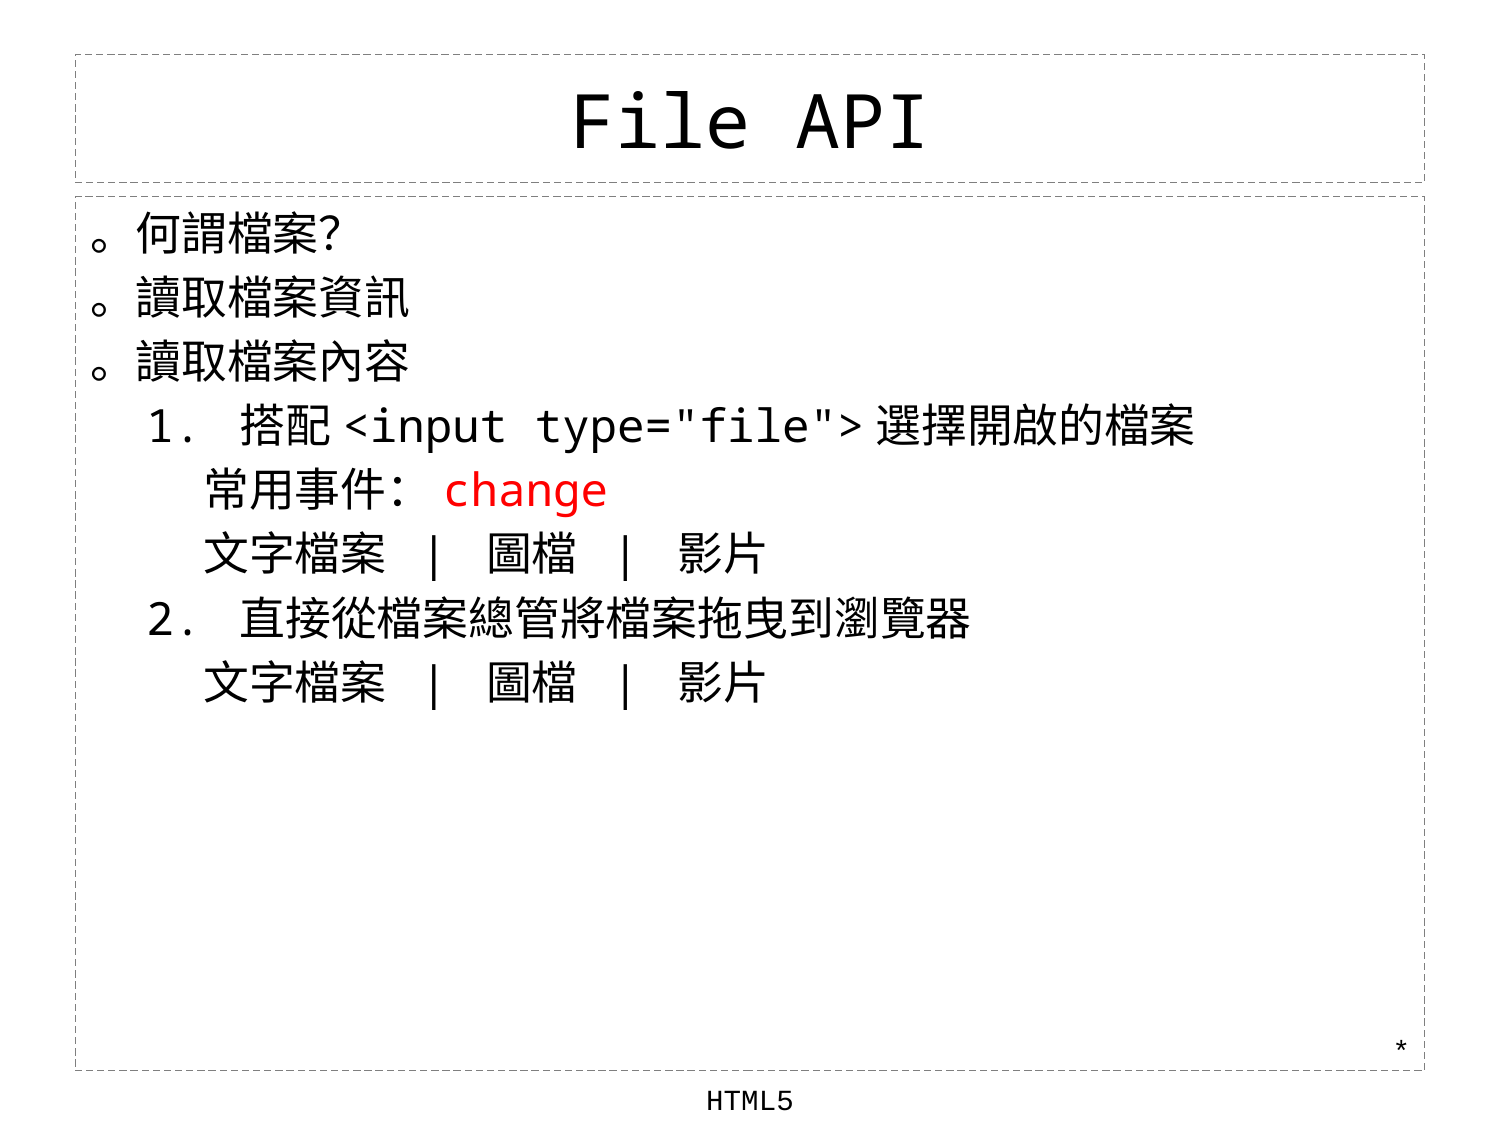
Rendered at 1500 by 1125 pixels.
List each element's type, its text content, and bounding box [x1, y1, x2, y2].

list 。何謂檔案？ 。讀取檔案資訊 。讀取檔案內容 1. 搭配<input type="file">選擇開啟的檔案 常用事件：change 文字檔案 | 圖檔 | 影片 2. 直接從檔案總管將檔案拖曳到瀏覽器 文字檔案 | 圖檔 | 影片 [75, 196, 1425, 1071]
text_box HTML5 [512, 1073, 988, 1125]
text_box * [1074, 1024, 1425, 1103]
title File API [75, 54, 1425, 183]
